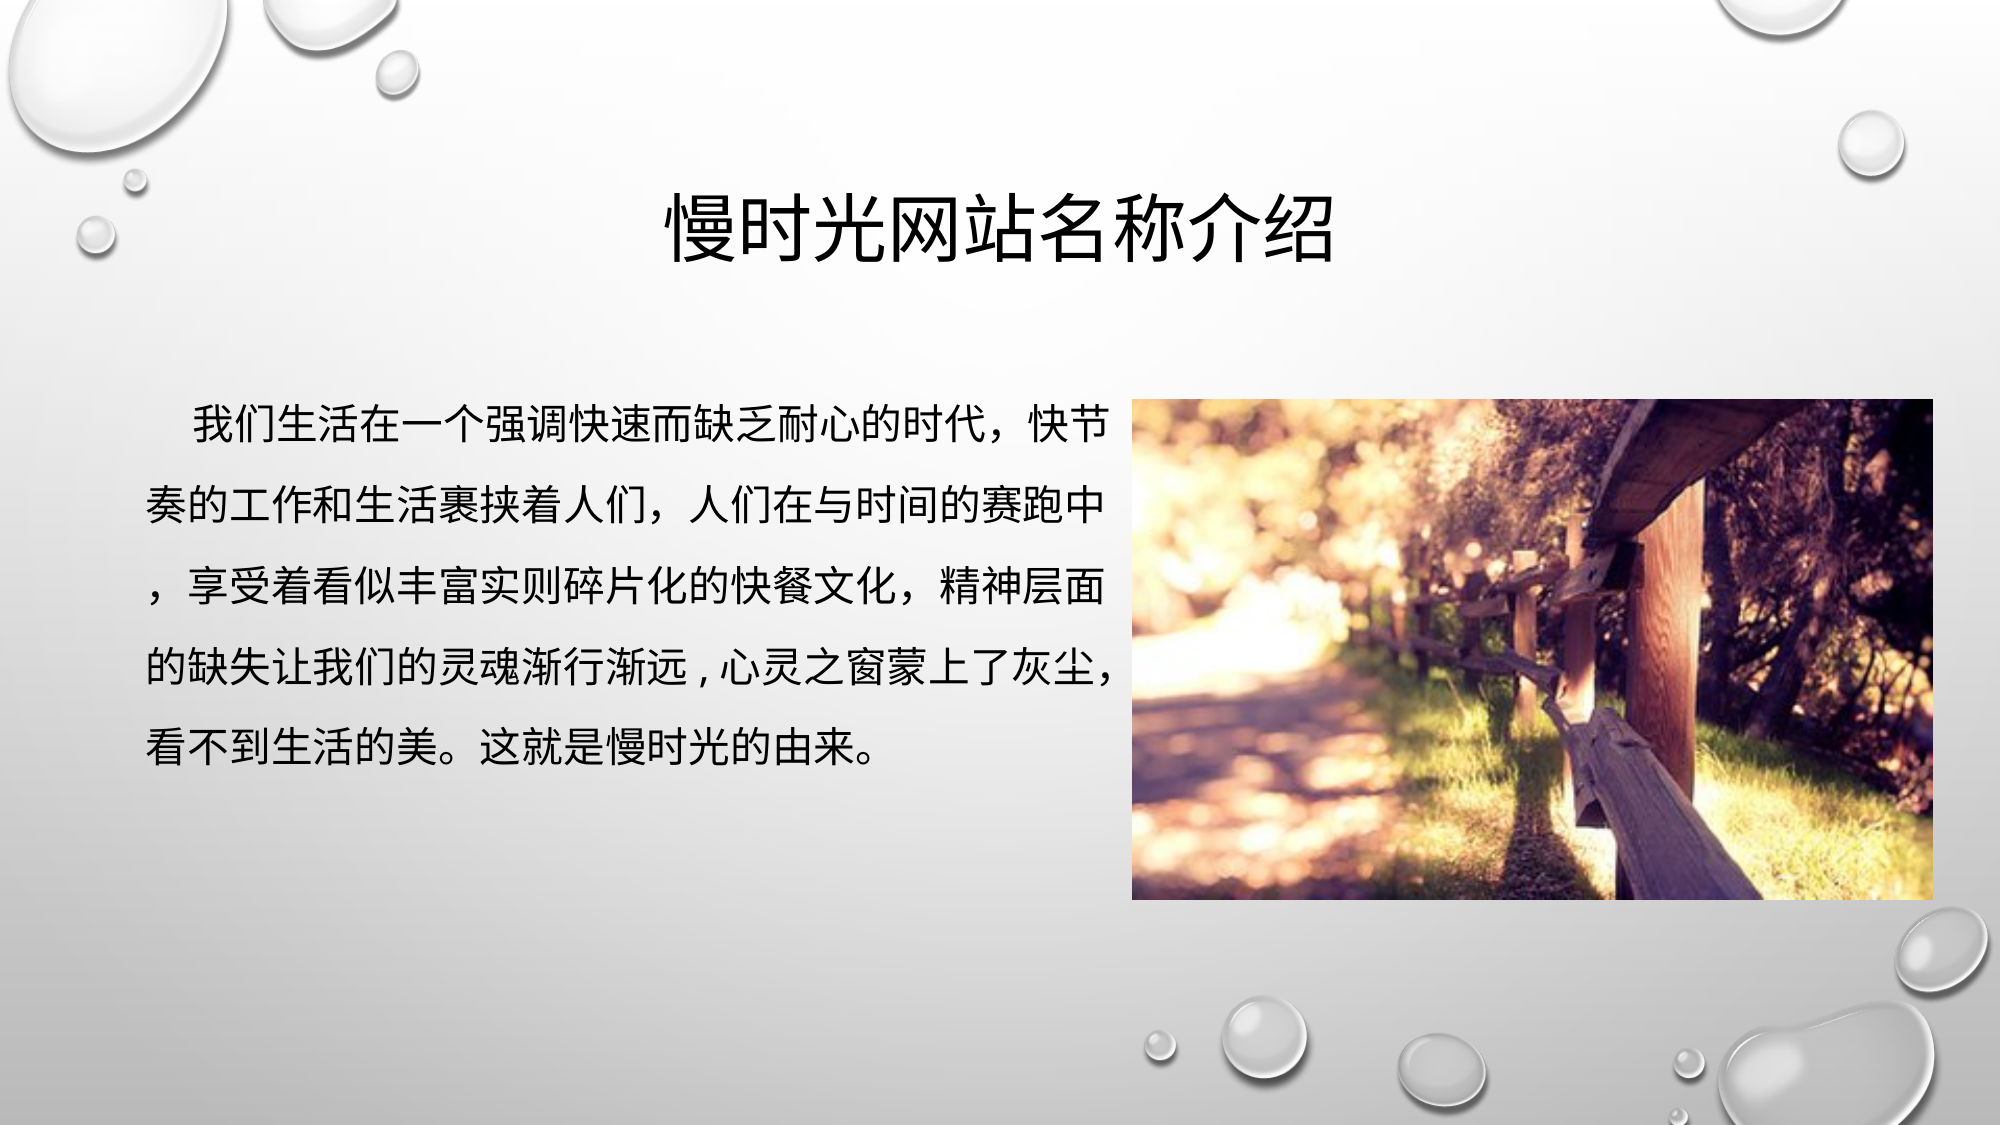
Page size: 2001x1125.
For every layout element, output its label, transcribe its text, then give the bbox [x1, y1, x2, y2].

list 我们生活在一个强调快速而缺乏耐心的时代，快节 奏的工作和生活裹挟着人们，人们在与时间的赛跑中 ，享受着看似丰富实则碎片化的快餐文化，精神层面 的缺失让我们的灵魂渐行渐远,心灵之窗蒙上了灰尘， 看不到生活的美。这就是慢时光的由来。 [130, 380, 1831, 942]
title 慢时光网站名称介绍 [149, 101, 1851, 364]
picture [0, 0, 2000, 1125]
